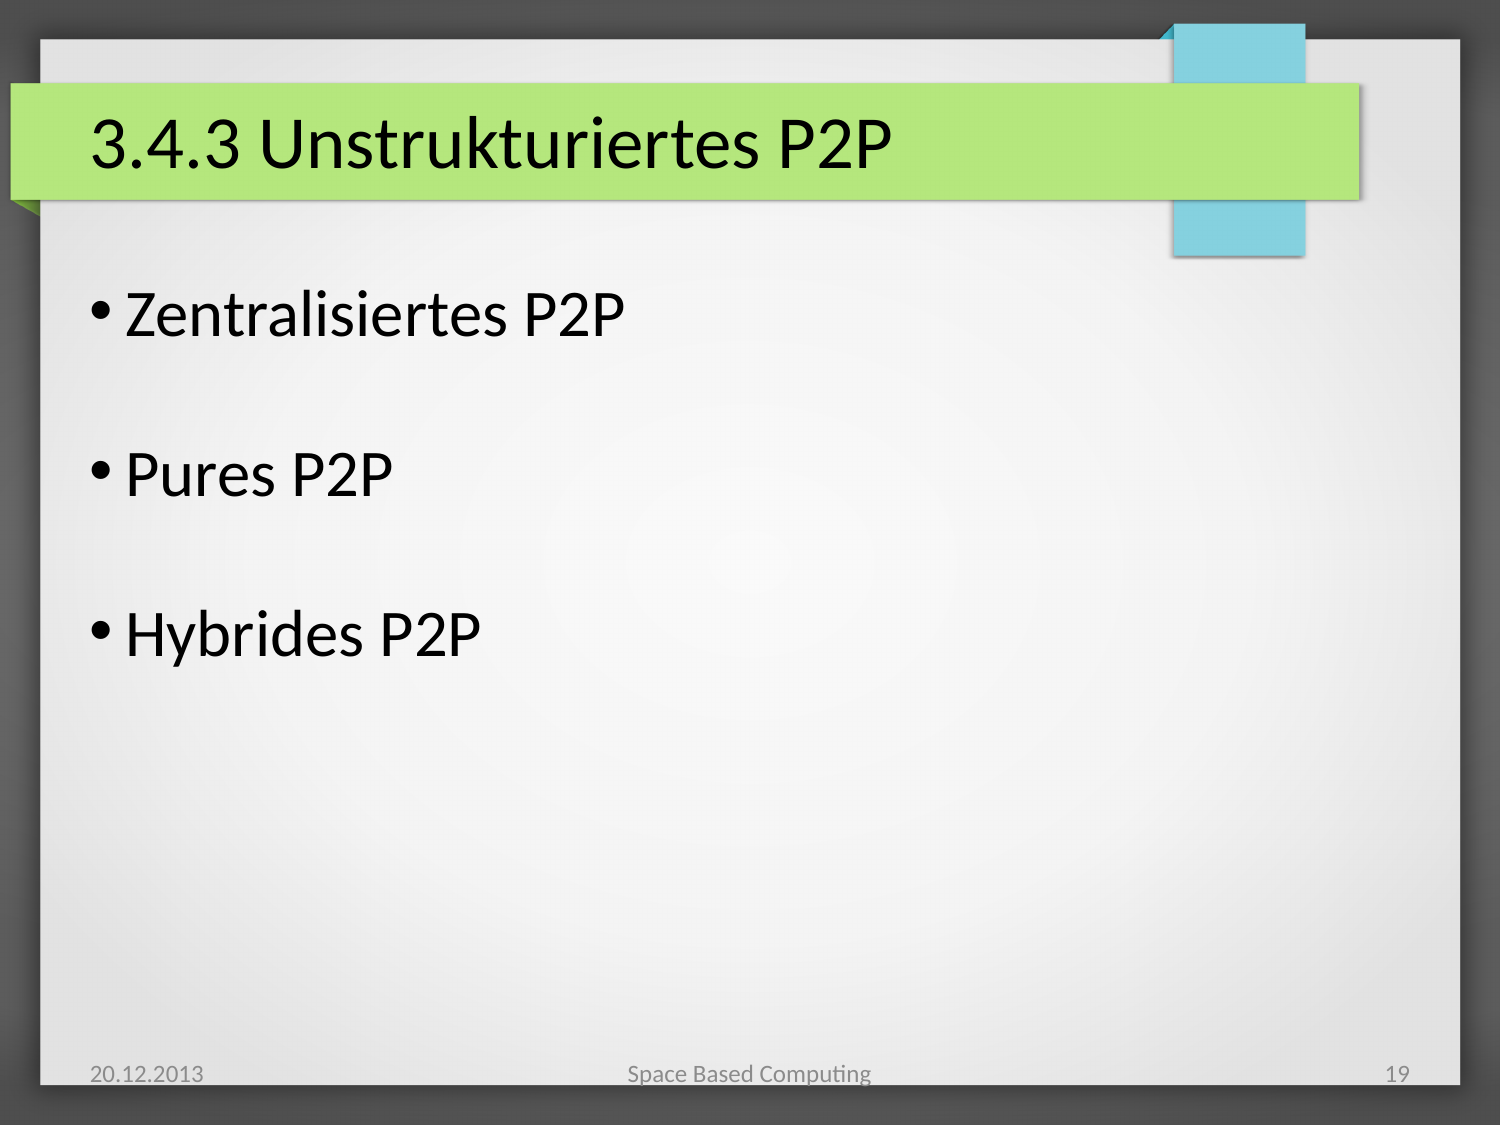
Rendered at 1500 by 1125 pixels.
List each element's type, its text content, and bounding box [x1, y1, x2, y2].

picture [0, 0, 1500, 1125]
text_box Zentralisiertes P2P Pures P2P Hybrides P2P [74, 262, 1425, 1005]
text_box 20.12.2013 [75, 1042, 425, 1103]
text_box Space Based Computing [512, 1042, 988, 1103]
text_box <Nummer> [1074, 1042, 1425, 1103]
text_box 3.4.3 Unstrukturiertes P2P [74, 45, 1425, 233]
